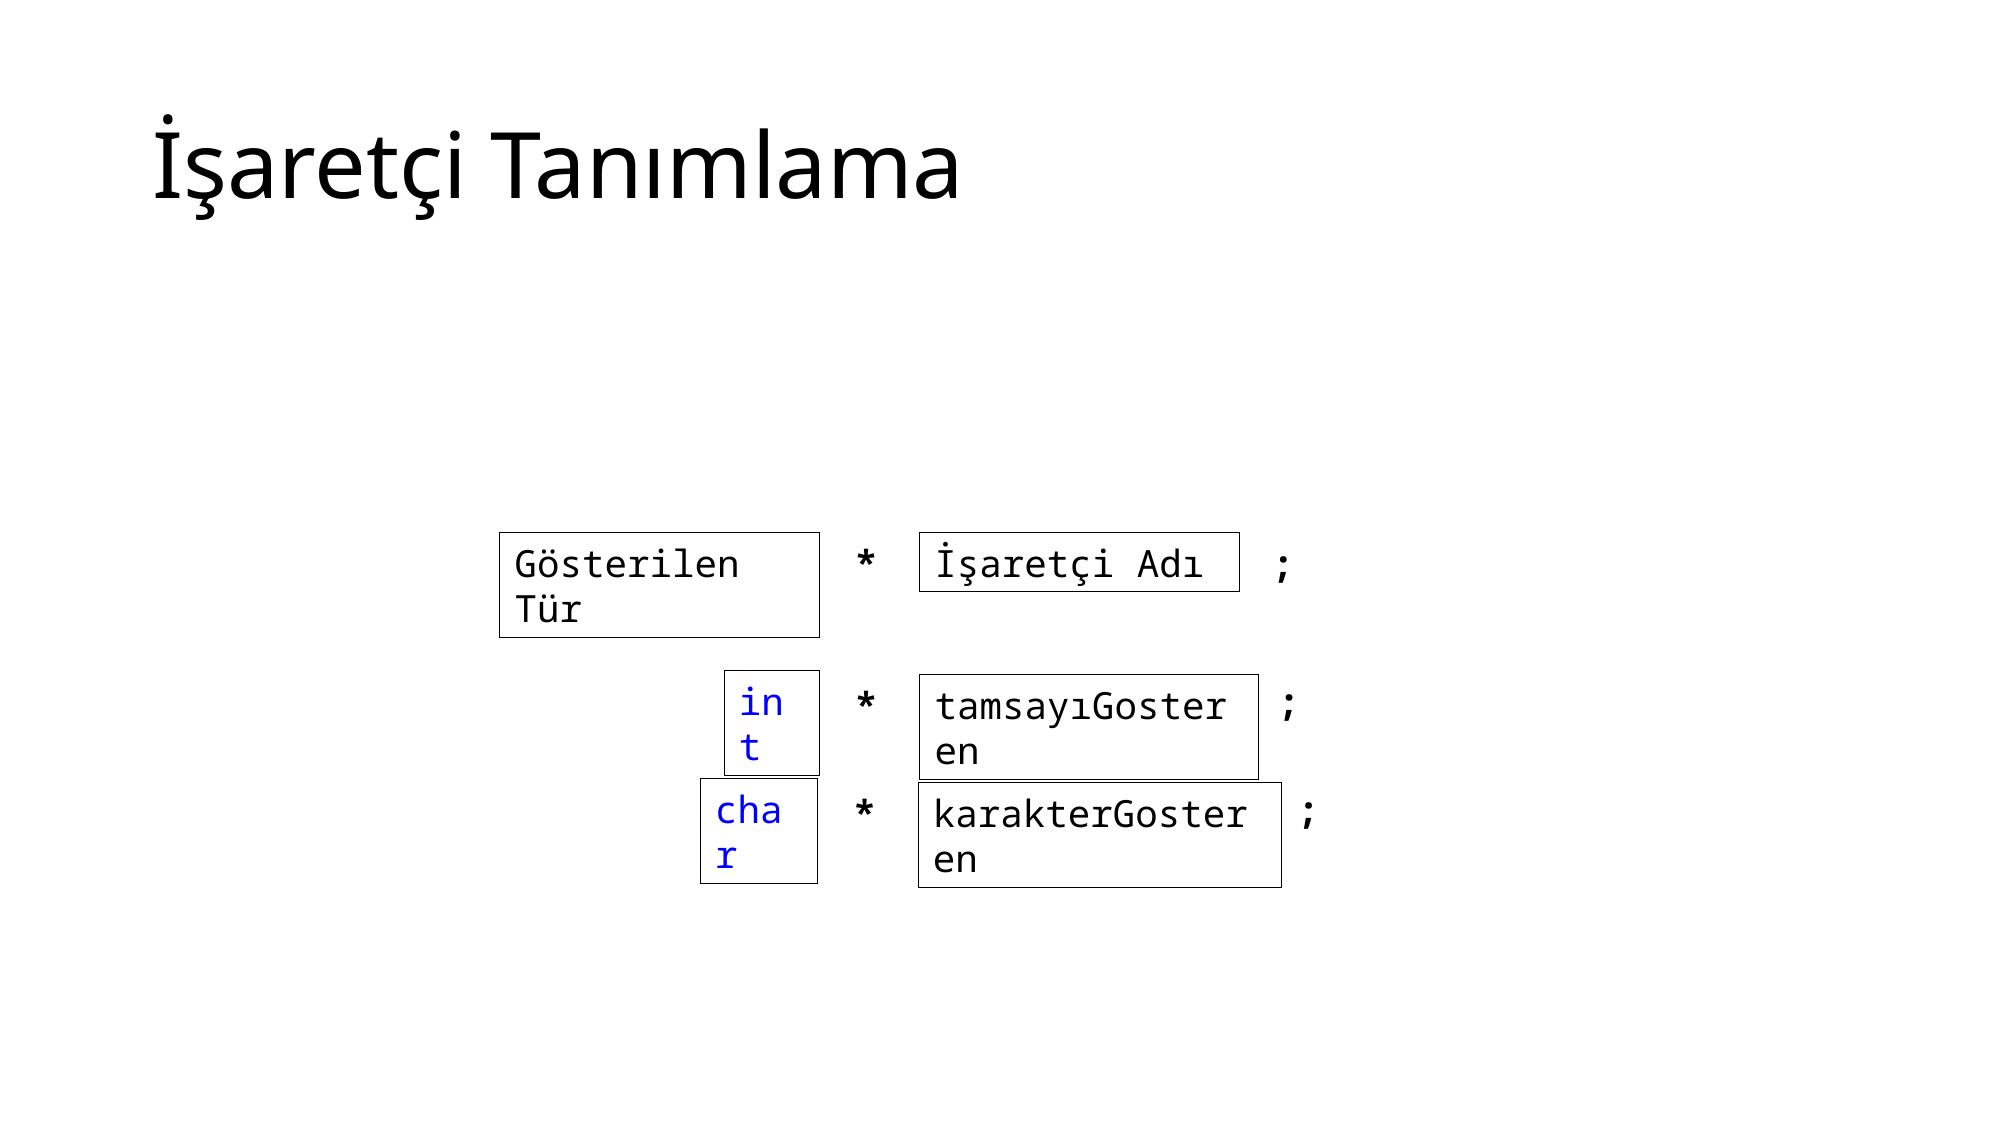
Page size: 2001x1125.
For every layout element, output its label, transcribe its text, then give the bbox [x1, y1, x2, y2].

text_box ; [1256, 532, 1308, 592]
text_box char [700, 778, 818, 884]
title İşaretçi Tanımlama [137, 59, 1863, 278]
text_box Gösterilen Tür [499, 532, 820, 638]
text_box karakterGosteren [918, 782, 1282, 888]
text_box * [838, 782, 890, 843]
text_box * [840, 532, 891, 592]
text_box İşaretçi Adı [919, 532, 1240, 592]
text_box int [724, 670, 820, 776]
text_box ; [1262, 670, 1313, 731]
text_box * [840, 674, 891, 735]
text_box tamsayıGosteren [919, 674, 1259, 780]
text_box ; [1281, 779, 1333, 839]
